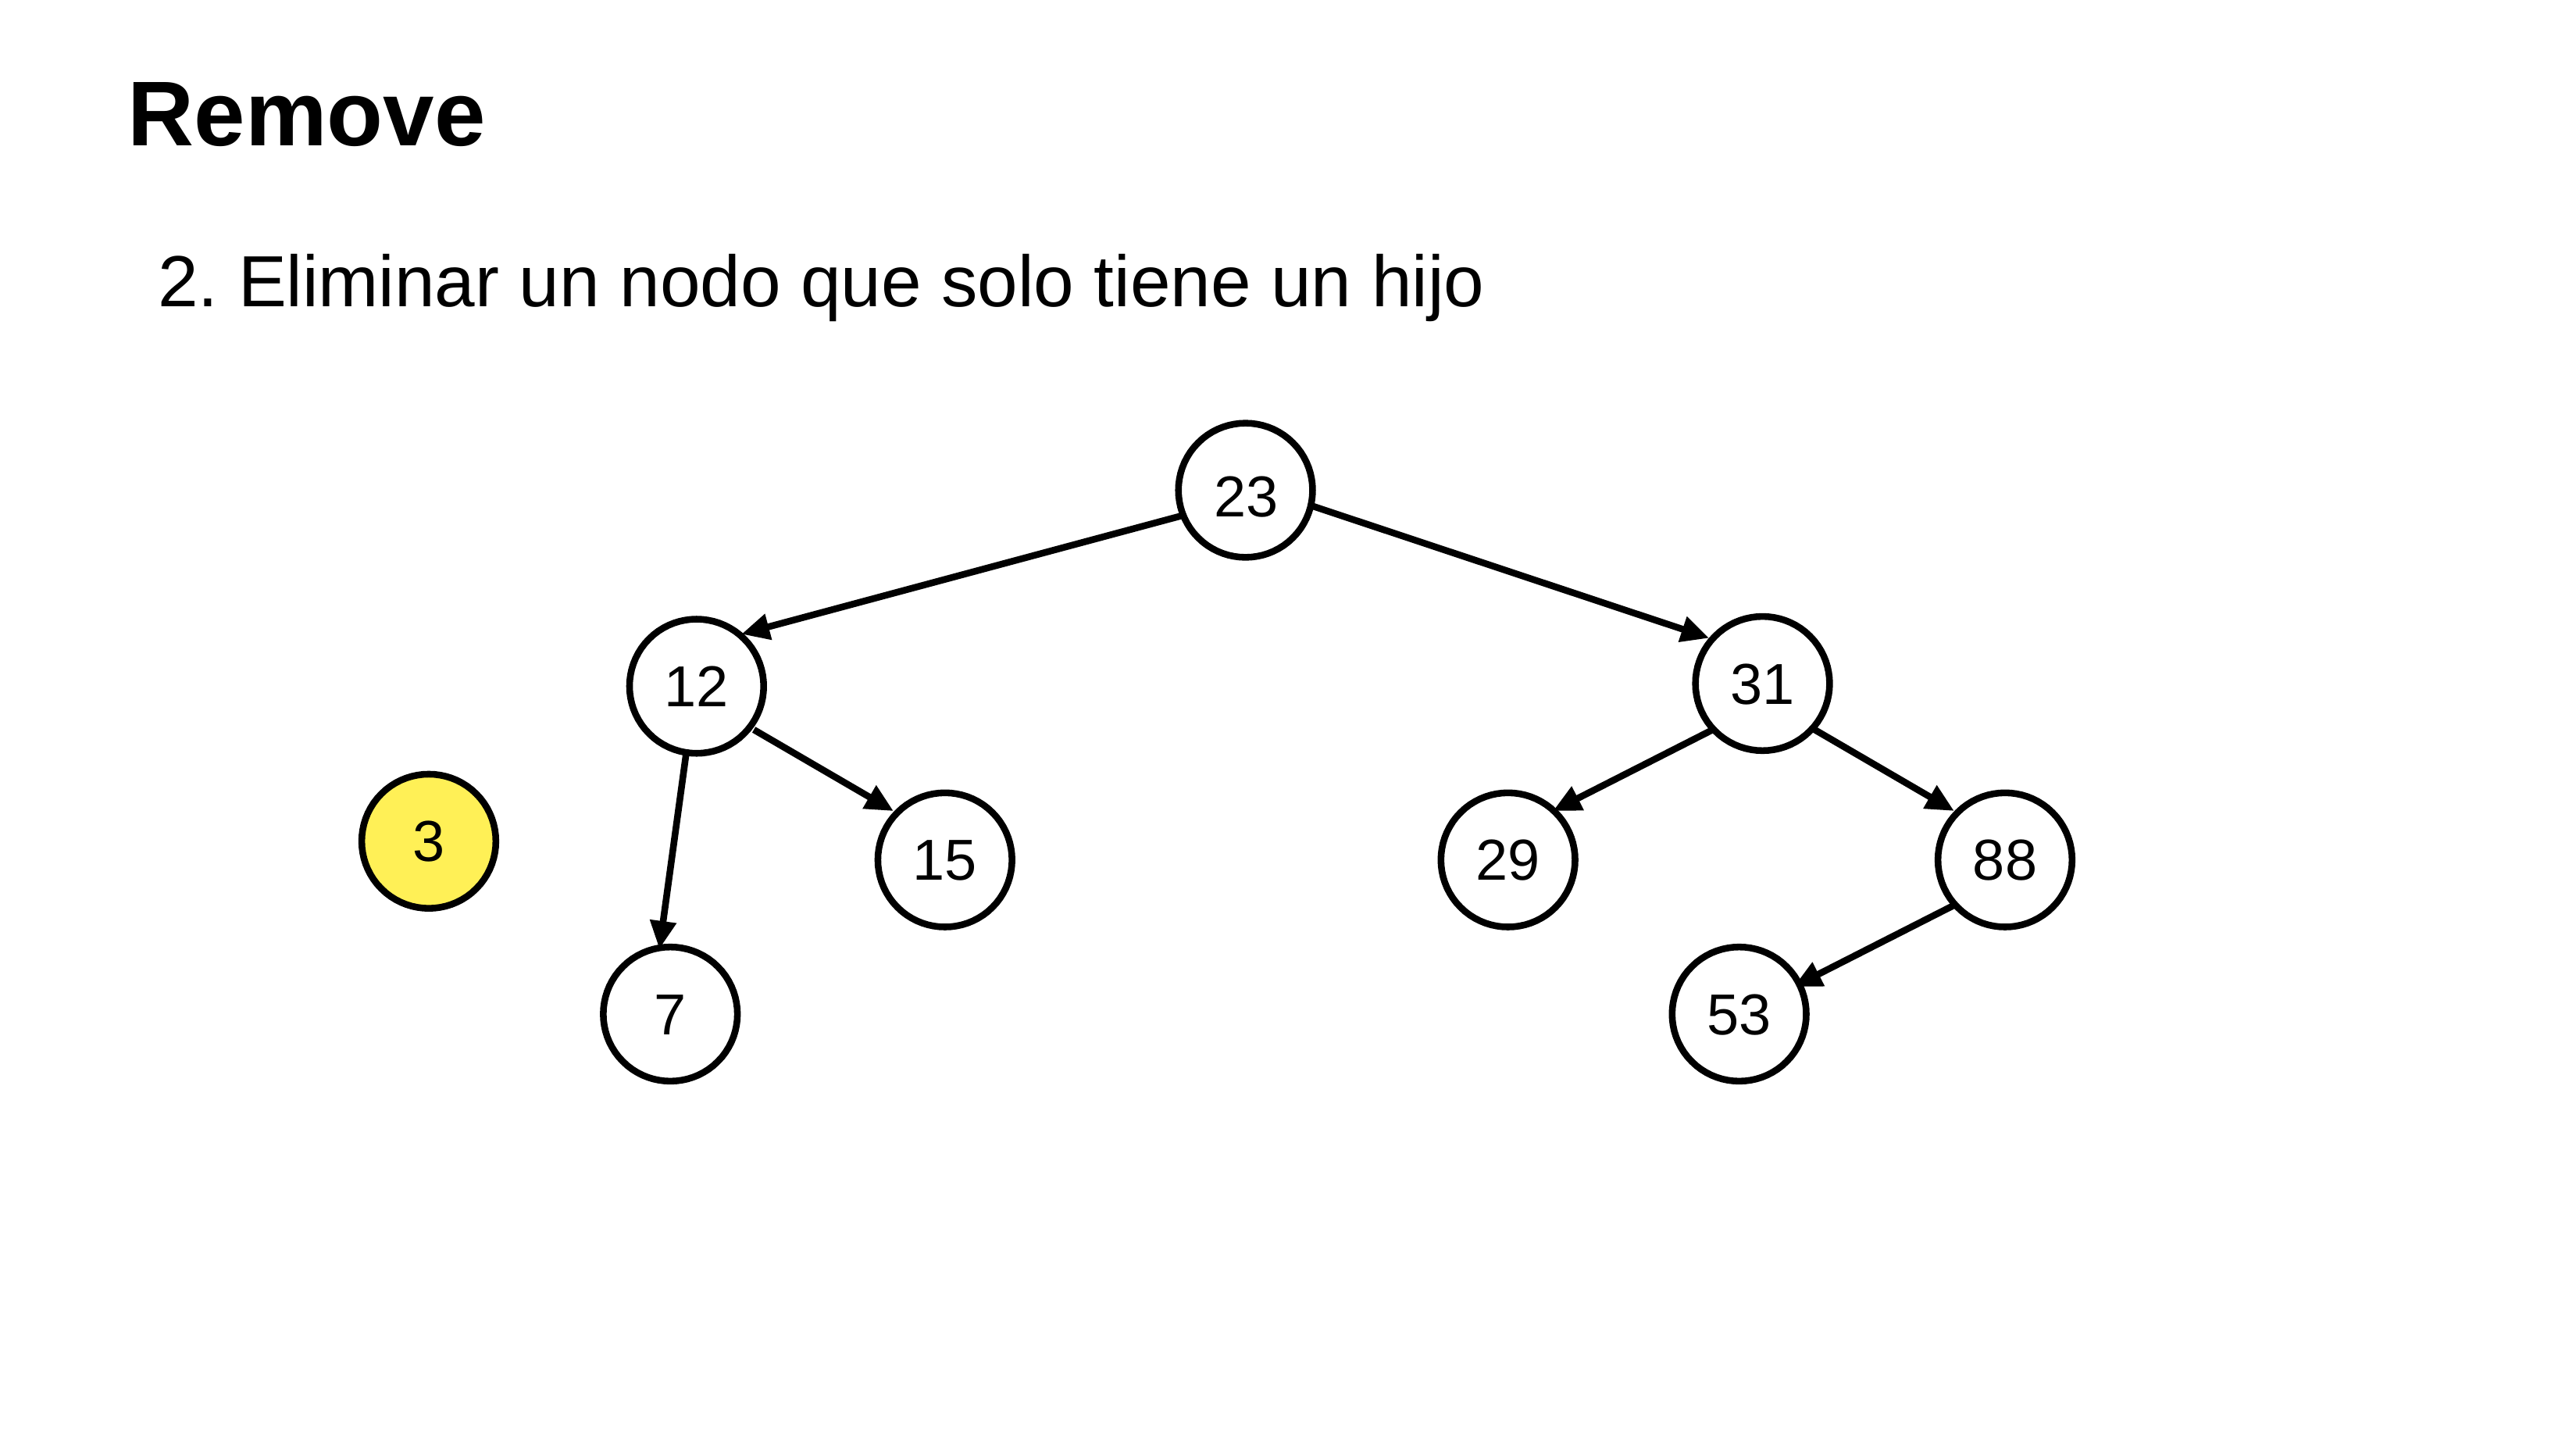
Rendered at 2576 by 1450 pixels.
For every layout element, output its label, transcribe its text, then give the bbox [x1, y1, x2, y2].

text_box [361, 773, 497, 909]
text_box 2. Eliminar un nodo que solo tiene un hijo 23 [156, 232, 1490, 528]
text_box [1553, 729, 2073, 927]
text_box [603, 504, 1709, 1082]
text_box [741, 423, 1830, 728]
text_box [629, 619, 764, 754]
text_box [753, 729, 1012, 927]
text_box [1672, 905, 1954, 1082]
title Remove [126, 52, 492, 296]
